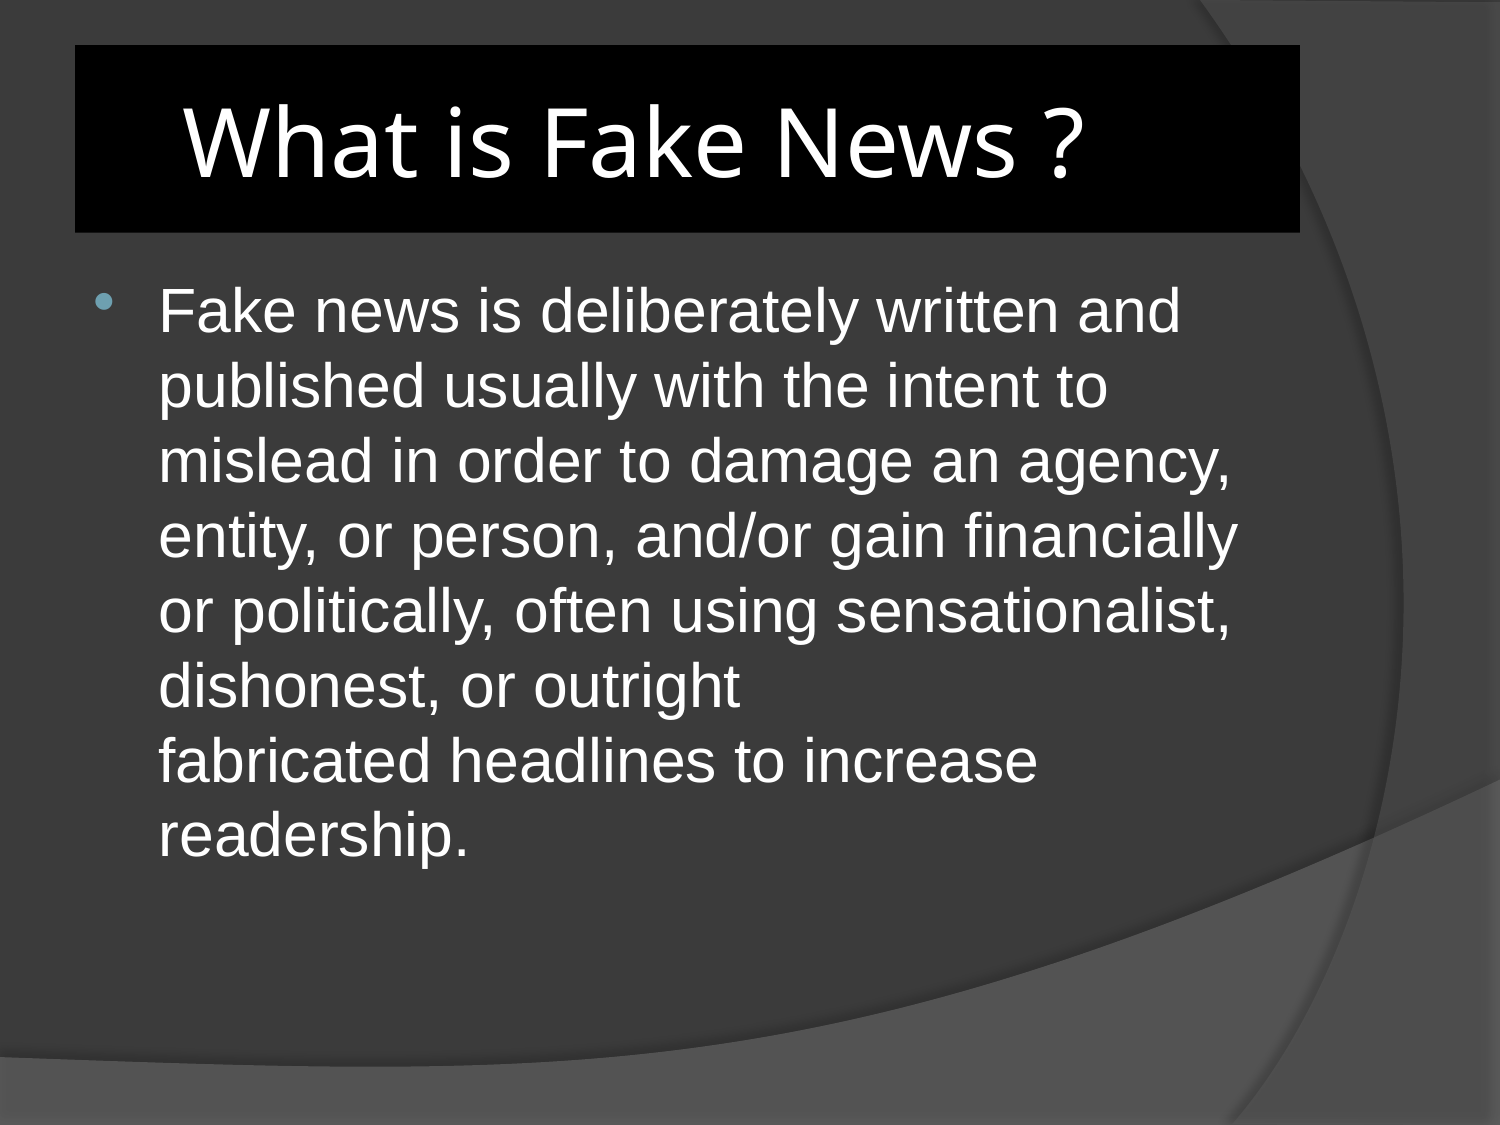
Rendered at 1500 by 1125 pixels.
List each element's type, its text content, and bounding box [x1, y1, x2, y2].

list Fake news is deliberately written and published usually with the intent to mislead in order to damage an agency, entity, or person, and/or gain financially or politically, often using sensationalist, dishonest, or outright fabricated headlines to increase readership. [75, 262, 1300, 1005]
title What is Fake News ? [75, 45, 1300, 233]
